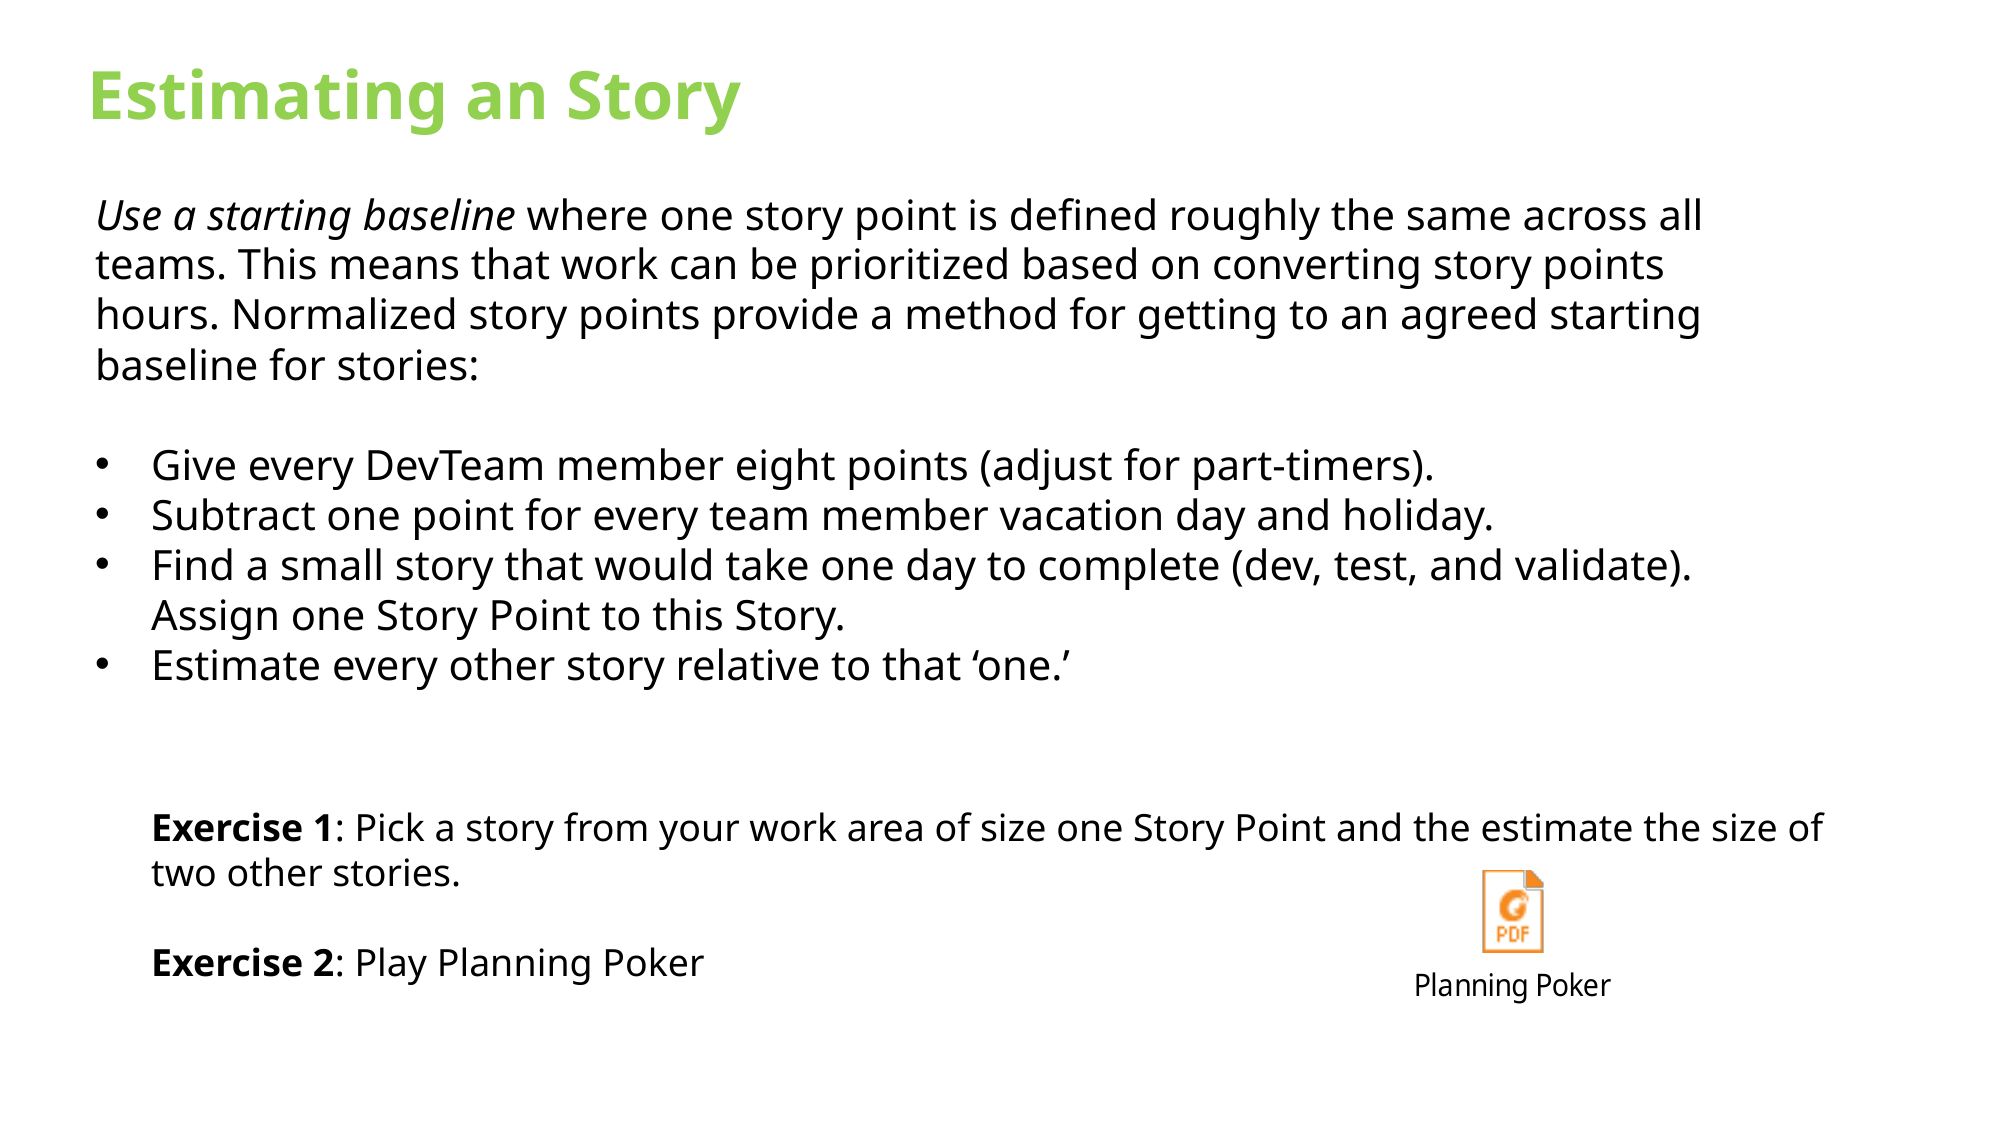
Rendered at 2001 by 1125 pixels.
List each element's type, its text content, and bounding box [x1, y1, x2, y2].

title Estimating an Story [80, 49, 2000, 152]
text_box Exercise 1: Pick a story from your work area of size one Story Point and the estimate the size of two other stories. Exercise 2: Play Planning Poker [136, 796, 1908, 992]
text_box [1398, 870, 1627, 1080]
text_box Use a starting baseline where one story point is defined roughly the same across all teams. This means that work can be prioritized based on converting story points hours. Normalized story points provide a method for getting to an agreed starting baseline for stories: Give every DevTeam member eight points (adjust for part-timers). Subtract one point for every team member vacation day and holiday. Find a small story that would take one day to complete (dev, test, and validate). Assign one Story Point to this Story. Estimate every other story relative to that ‘one.’ [80, 180, 1760, 696]
